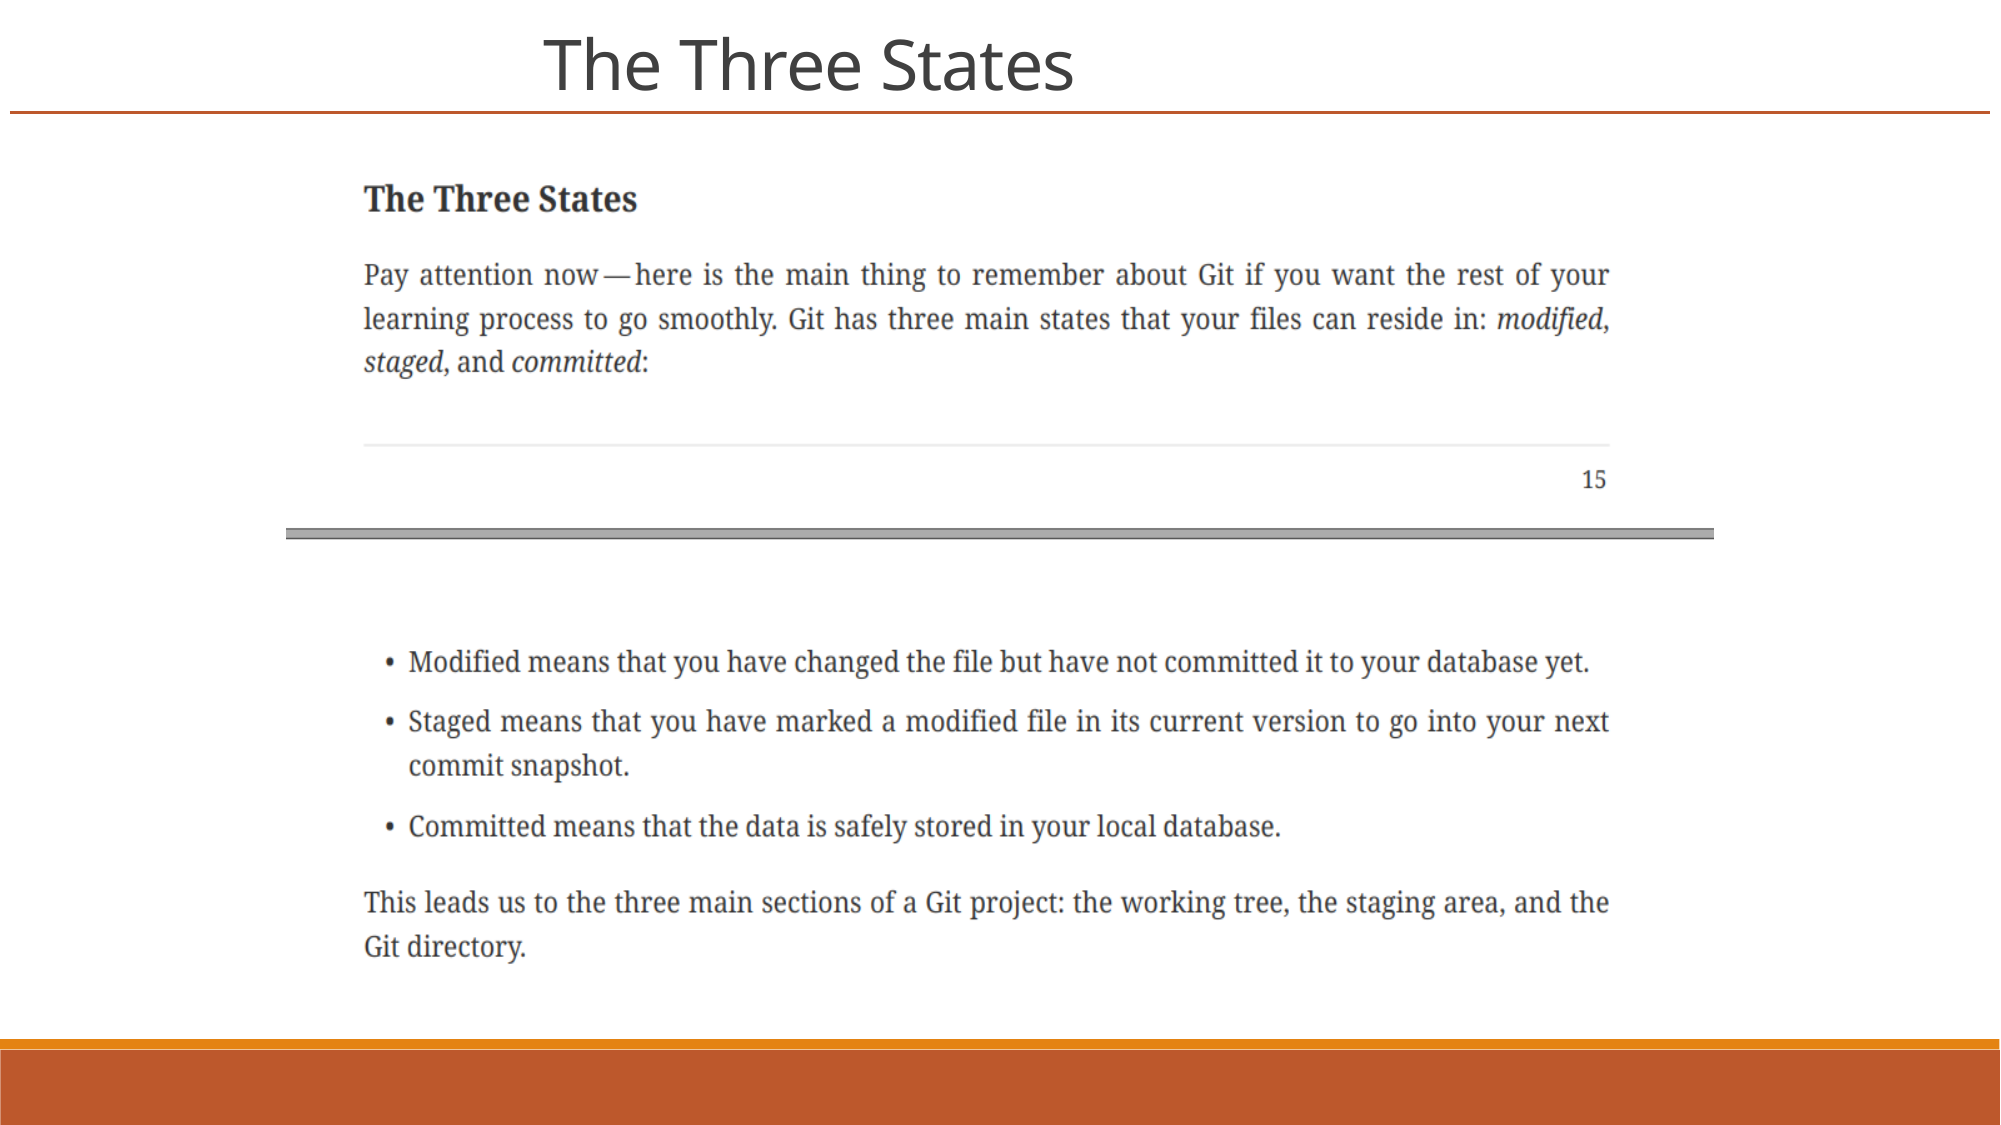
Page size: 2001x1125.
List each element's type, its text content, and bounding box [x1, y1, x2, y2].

picture [285, 161, 1715, 997]
title The Three States [528, 25, 1623, 110]
